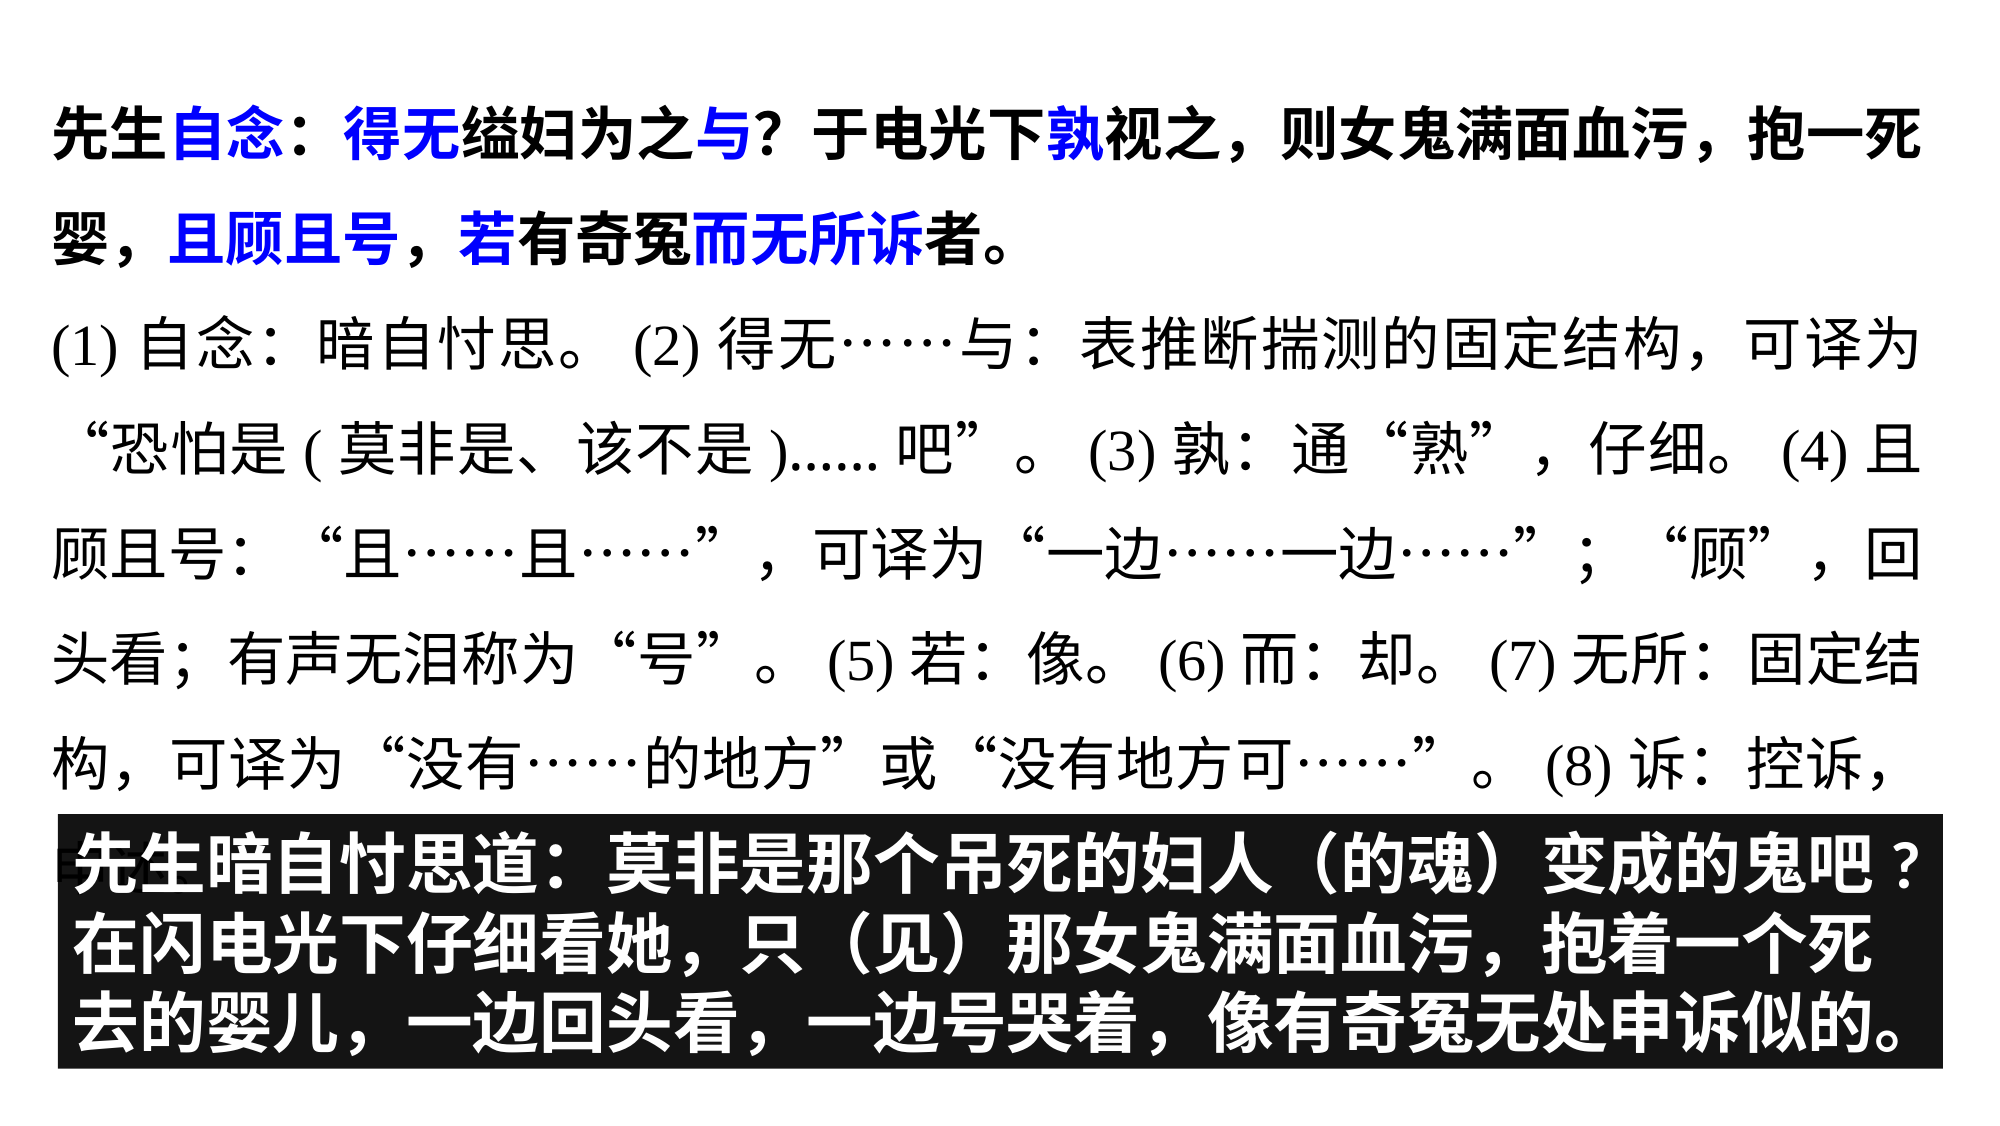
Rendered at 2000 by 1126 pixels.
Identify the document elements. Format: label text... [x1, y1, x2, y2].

text_box 先生自念：得无缢妇为之与？于电光下孰视之，则女鬼满面血污，抱一死婴，且顾且号，若有奇冤而无所诉者。 (1)自念：暗自忖思。(2)得无……与：表推断揣测的固定结构，可译为“恐怕是(莫非是、该不是)……吧”。(3)孰：通“熟”，仔细。(4)且顾且号：“且……且……”，可译为“一边……一边……”；“顾”，回头看；有声无泪称为“号”。(5)若：像。(6)而：却。(7)无所：固定结构，可译为“没有……的地方”或“没有地方可……”。(8)诉：控诉，申述。 [31, 52, 1943, 912]
text_box 先生暗自忖思道：莫非是那个吊死的妇人（的魂）变成的鬼吧?在闪电光下仔细看她，只（见）那女鬼满面血污，抱着一个死去的婴儿，一边回头看，一边号哭着，像有奇冤无处申诉似的。 [57, 814, 1943, 1069]
